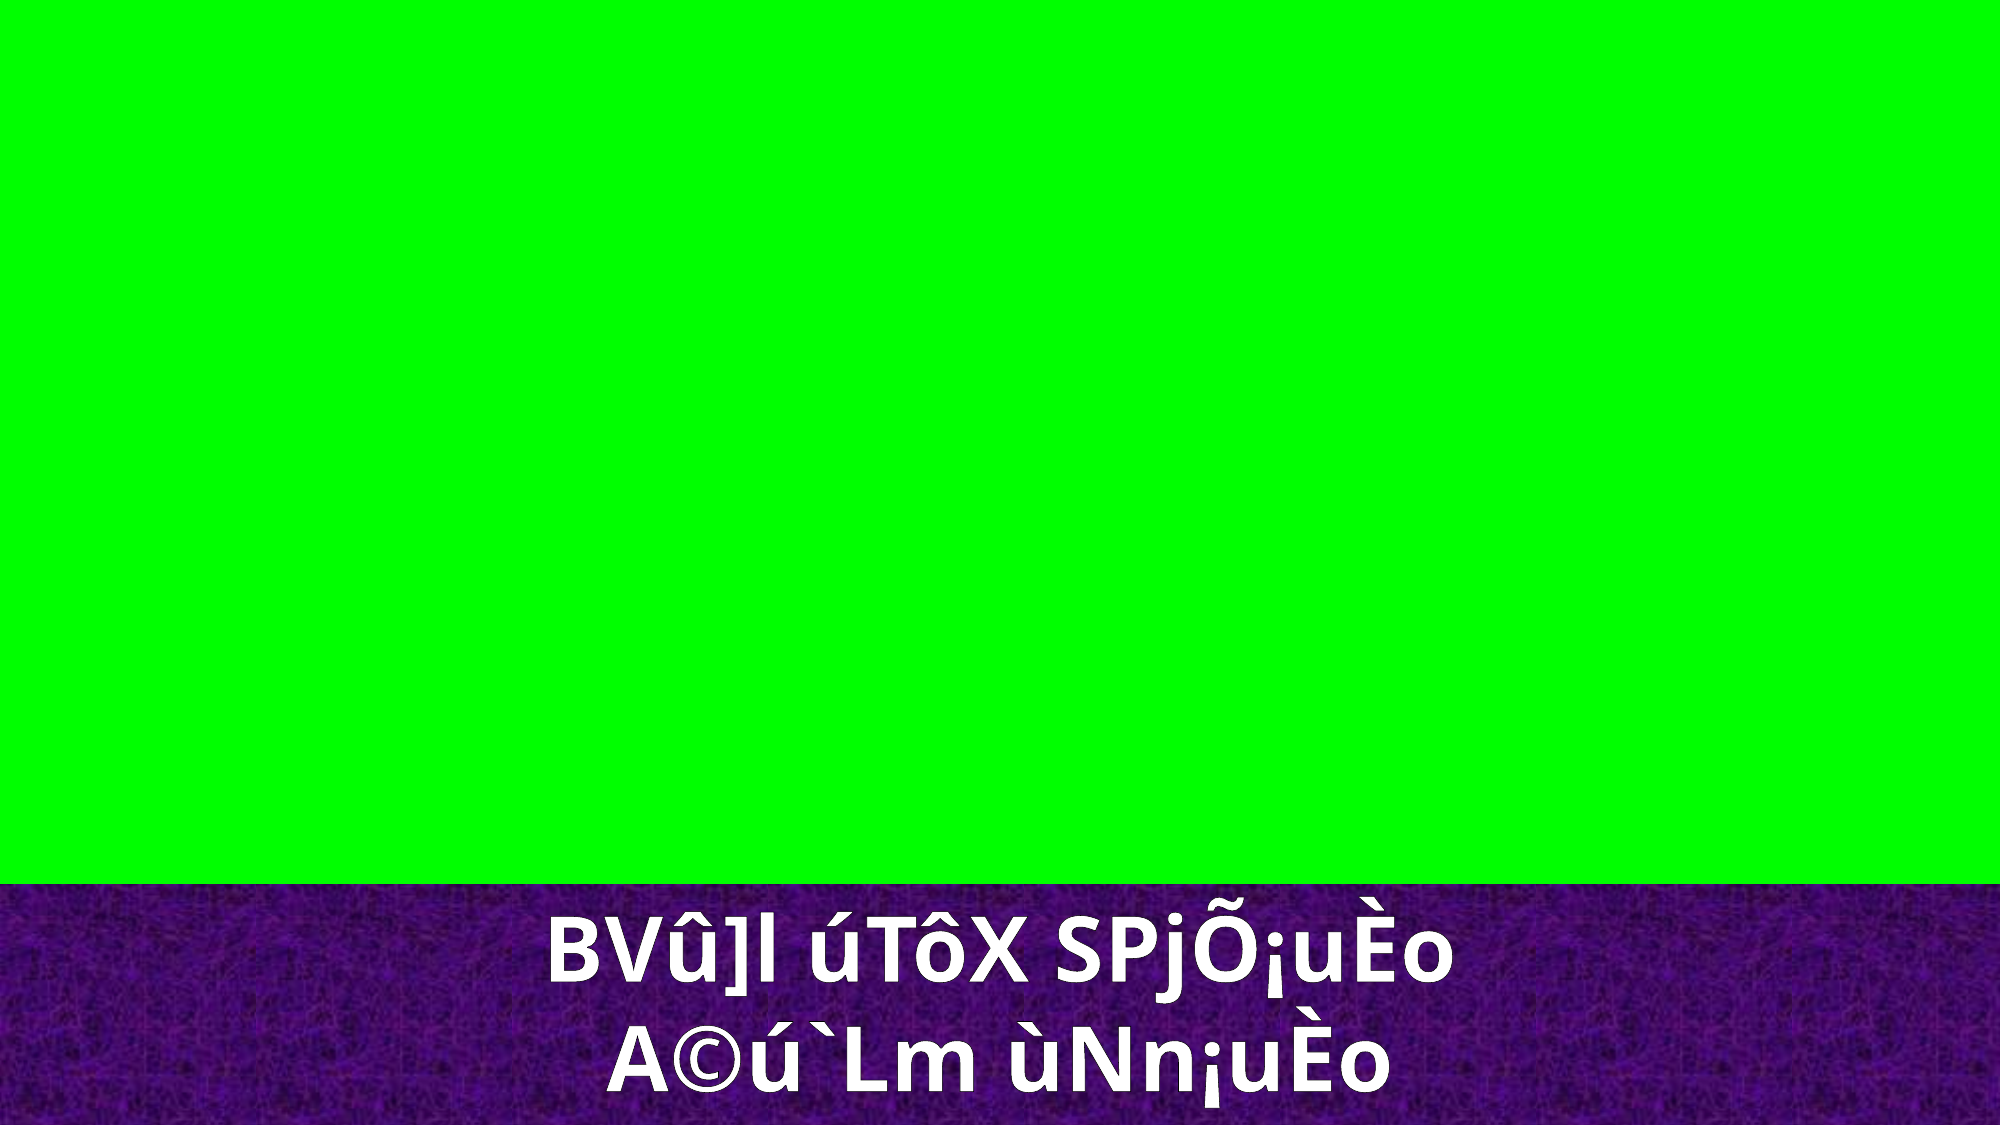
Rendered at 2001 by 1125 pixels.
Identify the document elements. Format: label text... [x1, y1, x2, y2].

text_box [0, 884, 2000, 1125]
text_box BVû]l úTôX SPjÕ¡uÈo A©ú`Lm ùNn¡uÈo [285, 882, 1715, 1118]
